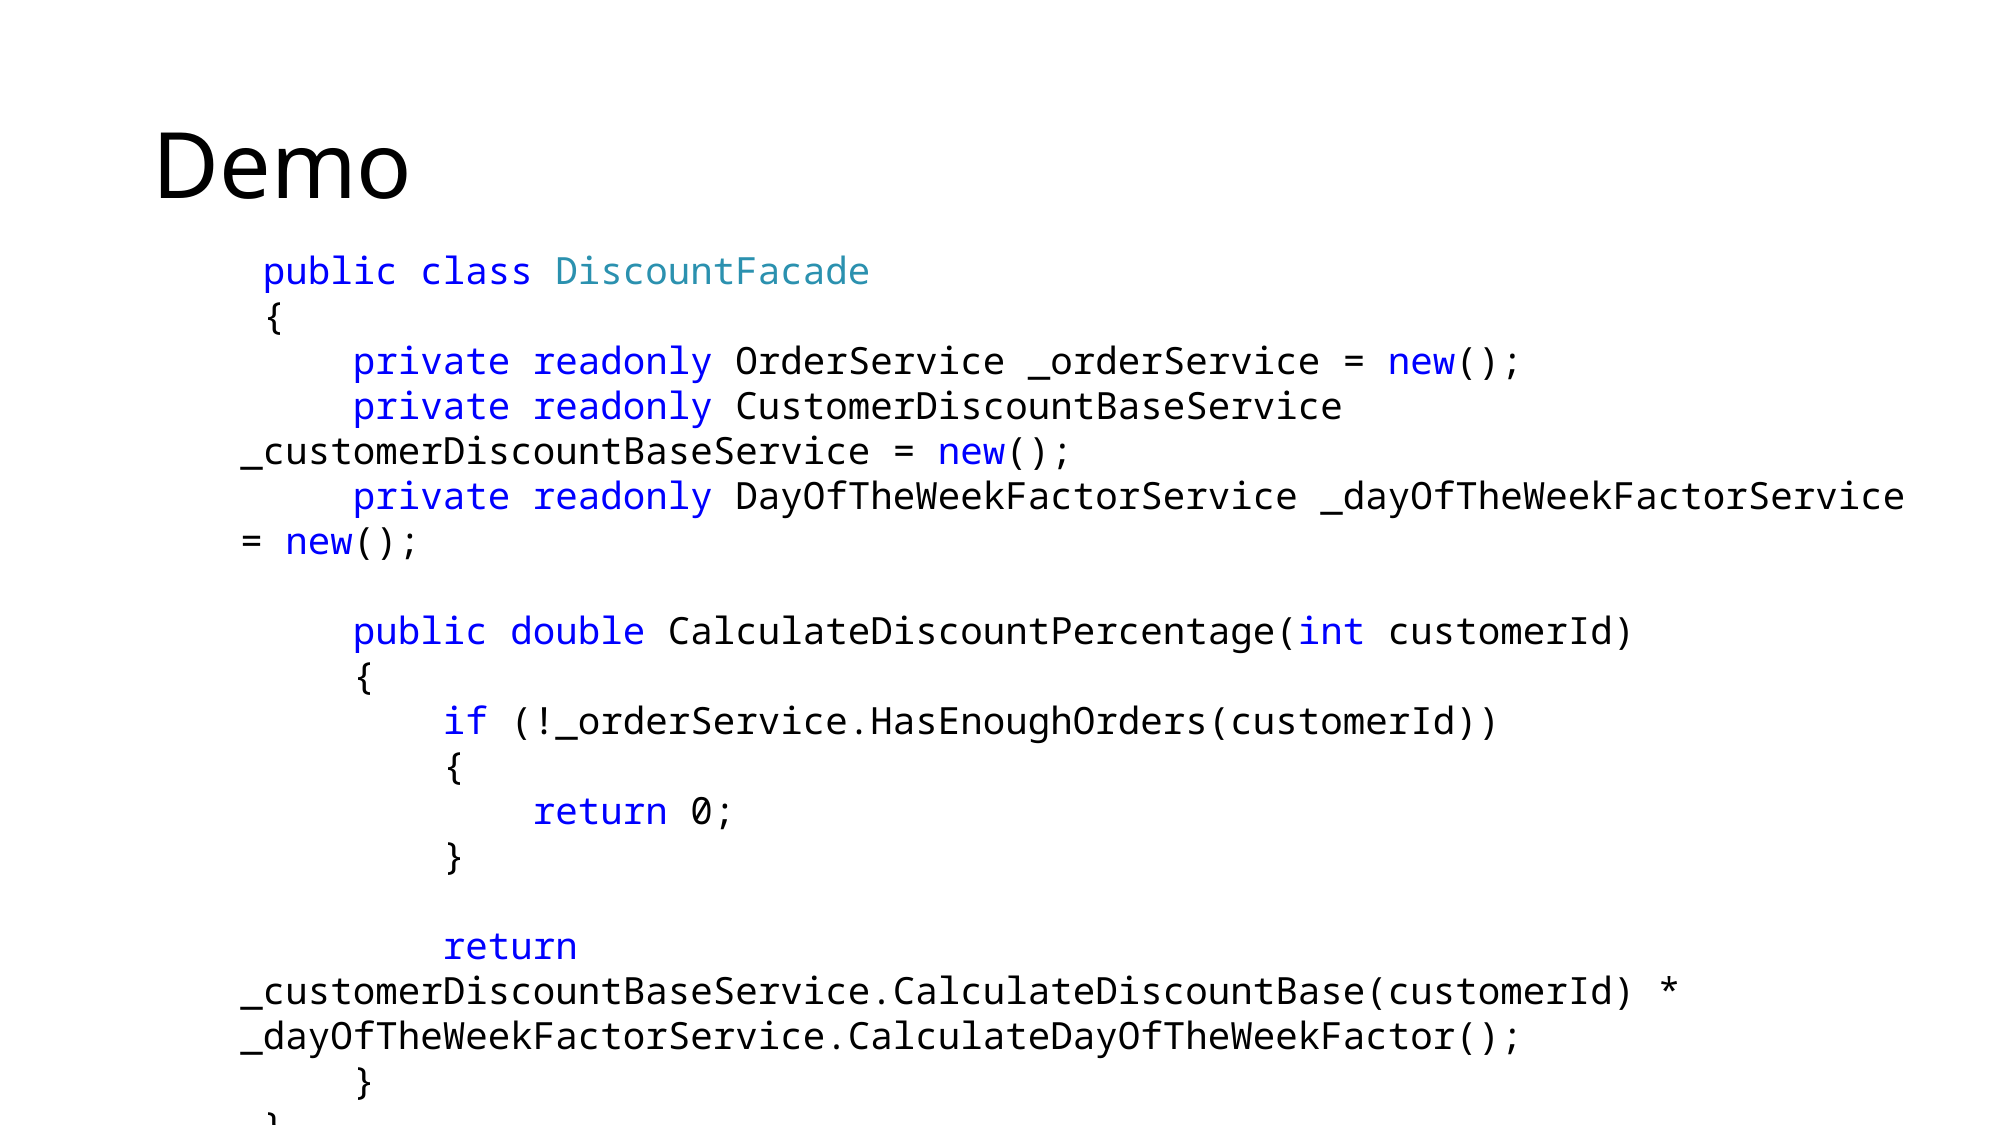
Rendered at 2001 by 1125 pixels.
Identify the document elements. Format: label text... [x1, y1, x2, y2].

text_box public class DiscountFacade { private readonly OrderService _orderService = new(); private readonly CustomerDiscountBaseService _customerDiscountBaseService = new(); private readonly DayOfTheWeekFactorService _dayOfTheWeekFactorService = new(); public double CalculateDiscountPercentage(int customerId) { if (!_orderService.HasEnoughOrders(customerId)) { return 0; } return _customerDiscountBaseService.CalculateDiscountBase(customerId) * _dayOfTheWeekFactorService.CalculateDayOfTheWeekFactor(); } } [225, 239, 1951, 1125]
title Demo [137, 59, 1863, 278]
